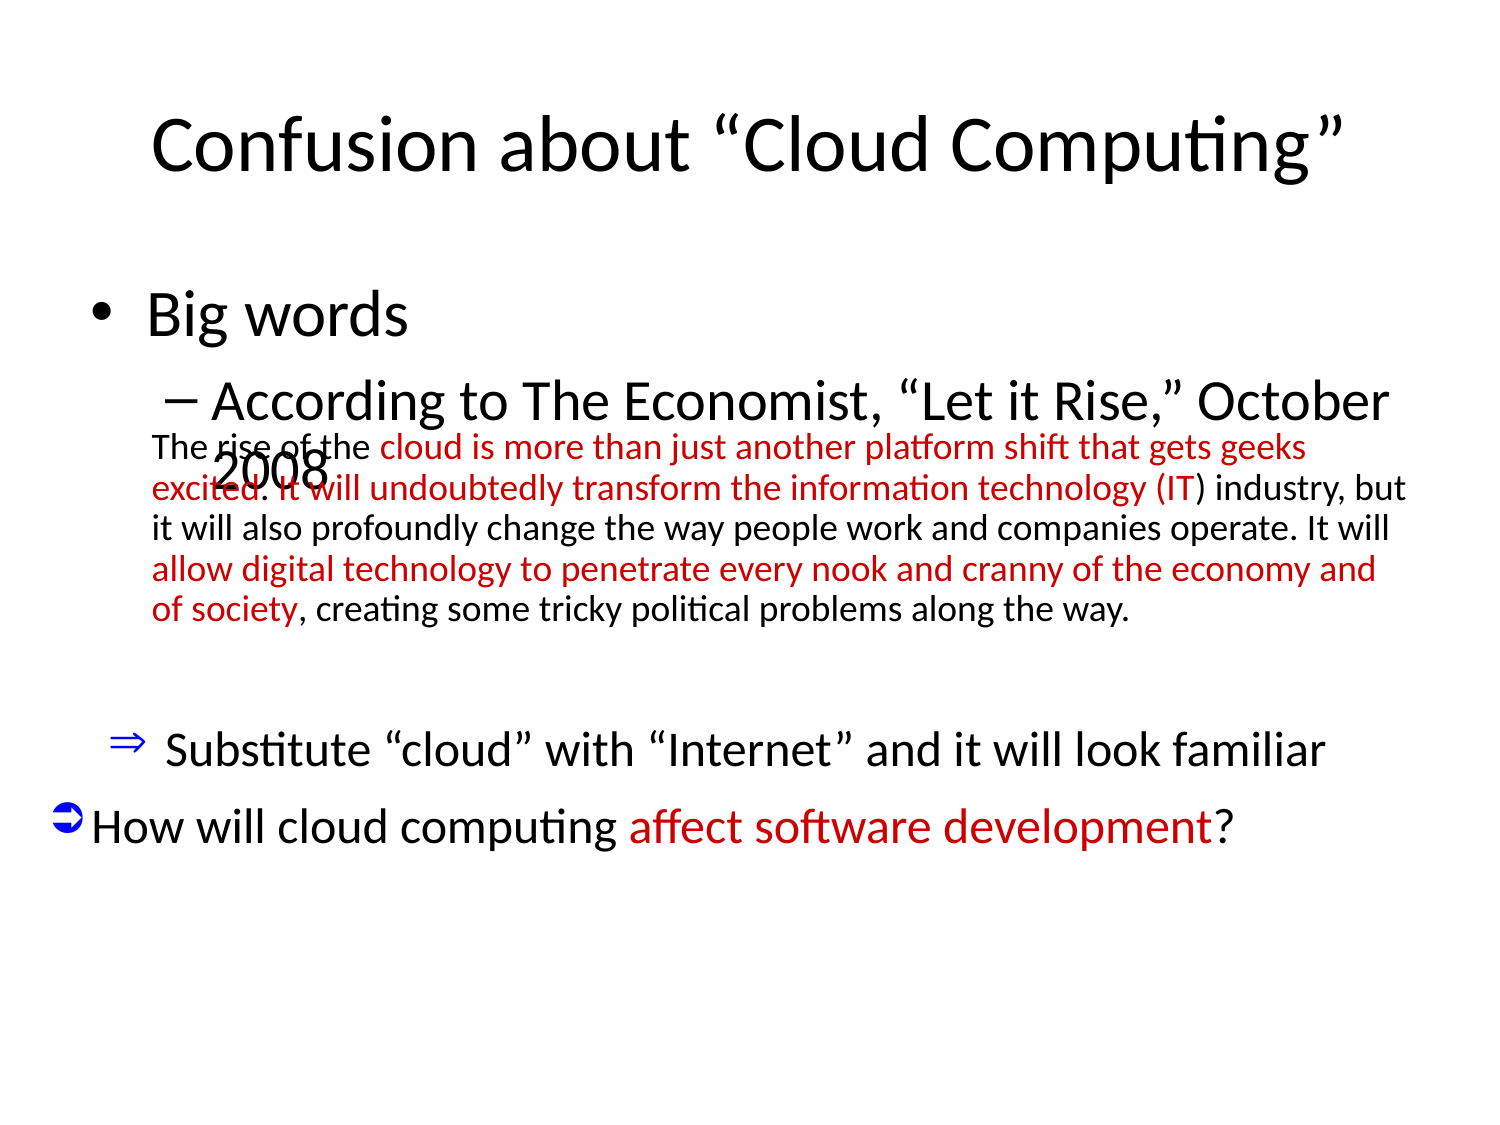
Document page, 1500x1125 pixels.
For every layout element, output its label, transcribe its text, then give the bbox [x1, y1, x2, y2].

text_box The rise of the cloud is more than just another platform shift that gets geeks excited. It will undoubtedly transform the information technology (IT) industry, but it will also profoundly change the way people work and companies operate. It will allow digital technology to penetrate every nook and cranny of the economy and of society, creating some tricky political problems along the way. [76, 420, 1424, 638]
title Confusion about “Cloud Computing” [75, 45, 1425, 233]
list Big words According to The Economist, “Let it Rise,” October 2008 [75, 262, 1425, 716]
text_box Substitute “cloud” with “Internet” and it will look familiar How will cloud computing affect software development? [48, 716, 1449, 1045]
